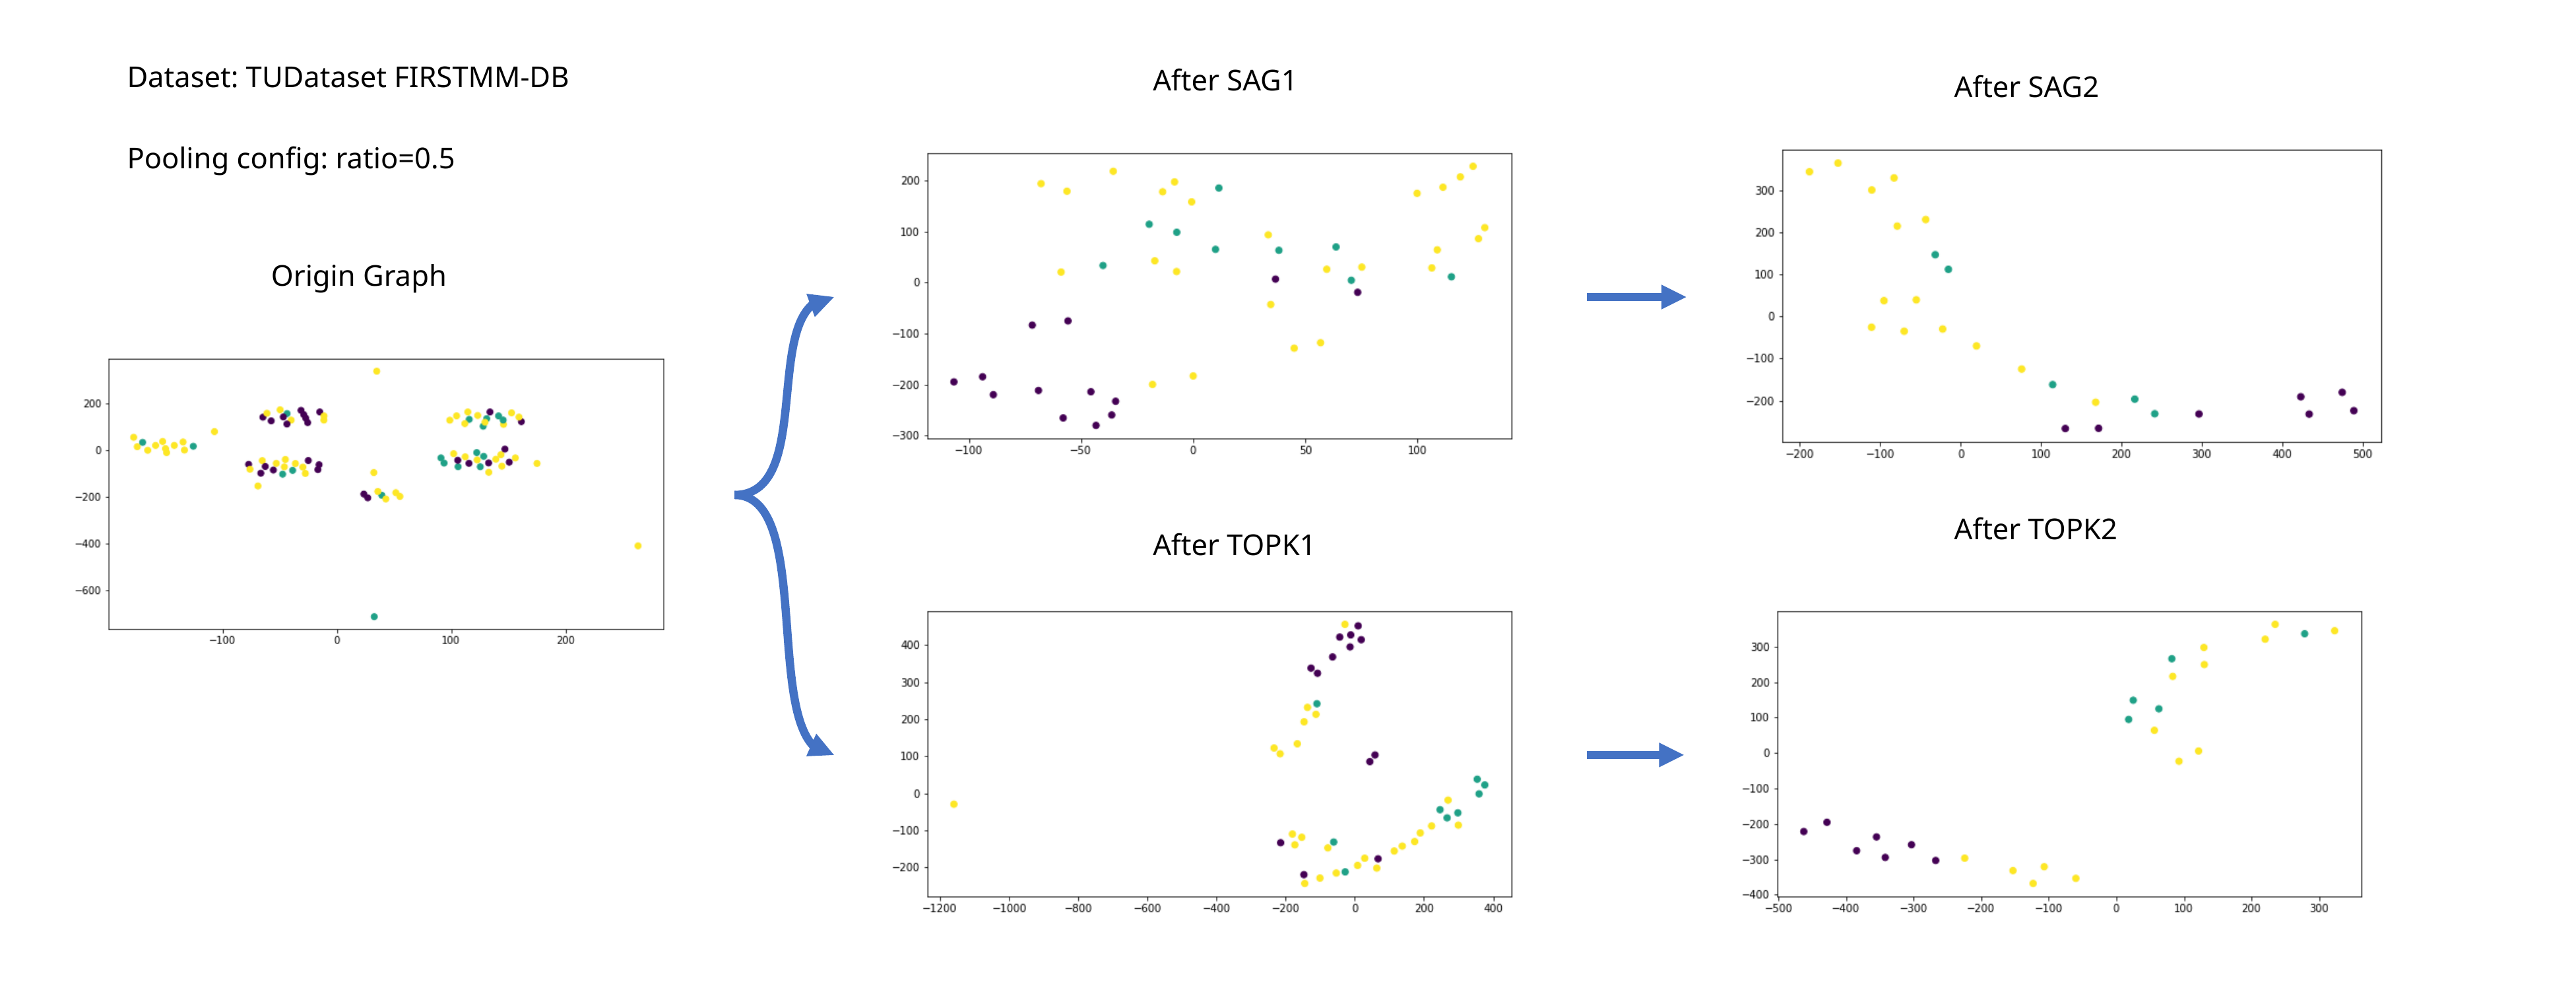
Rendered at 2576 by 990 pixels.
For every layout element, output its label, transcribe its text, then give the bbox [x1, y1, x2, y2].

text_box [734, 297, 834, 494]
text_box Pooling config: ratio=0.5 [117, 135, 717, 180]
text_box Origin Graph [261, 252, 493, 297]
text_box After SAG1 [1143, 57, 1375, 102]
picture [833, 108, 1587, 486]
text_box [734, 494, 834, 755]
text_box After SAG2 [1944, 64, 2176, 104]
text_box After TOPK2 [1944, 506, 2176, 550]
picture [1683, 566, 2437, 944]
picture [833, 566, 1587, 944]
text_box After TOPK1 [1143, 521, 1375, 566]
text_box Dataset: TUDataset FIRSTMM-DB [117, 53, 717, 98]
picture [1686, 104, 2459, 490]
picture [19, 316, 734, 674]
